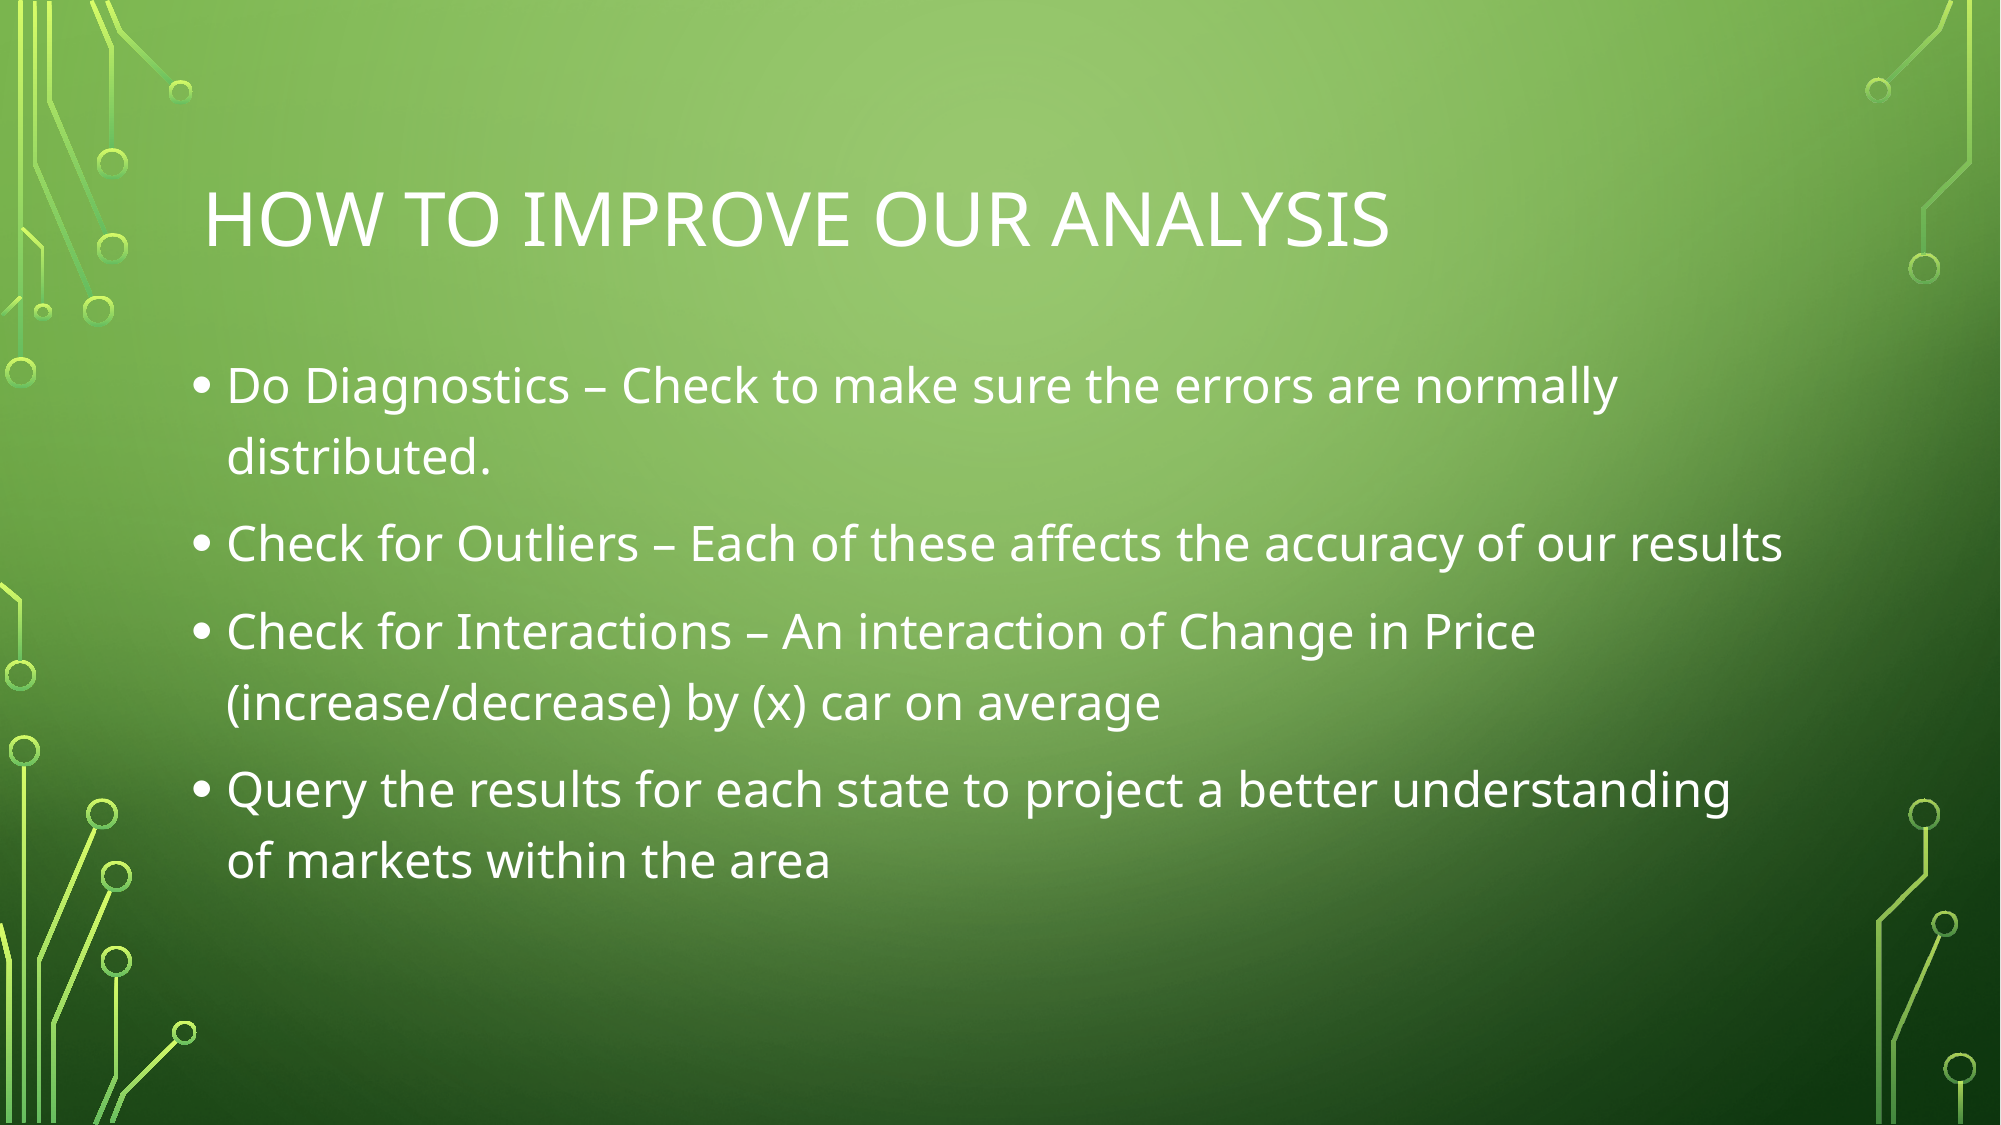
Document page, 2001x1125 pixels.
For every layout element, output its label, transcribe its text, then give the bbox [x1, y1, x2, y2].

title How to improve our analysis [187, 101, 1813, 344]
list Do Diagnostics – Check to make sure the errors are normally distributed. Check for Outliers – Each of these affects the accuracy of our results Check for Interactions – An interaction of Change in Price (increase/decrease) by (x) car on average Query the results for each state to project a better understanding of markets within the area [176, 335, 1802, 917]
